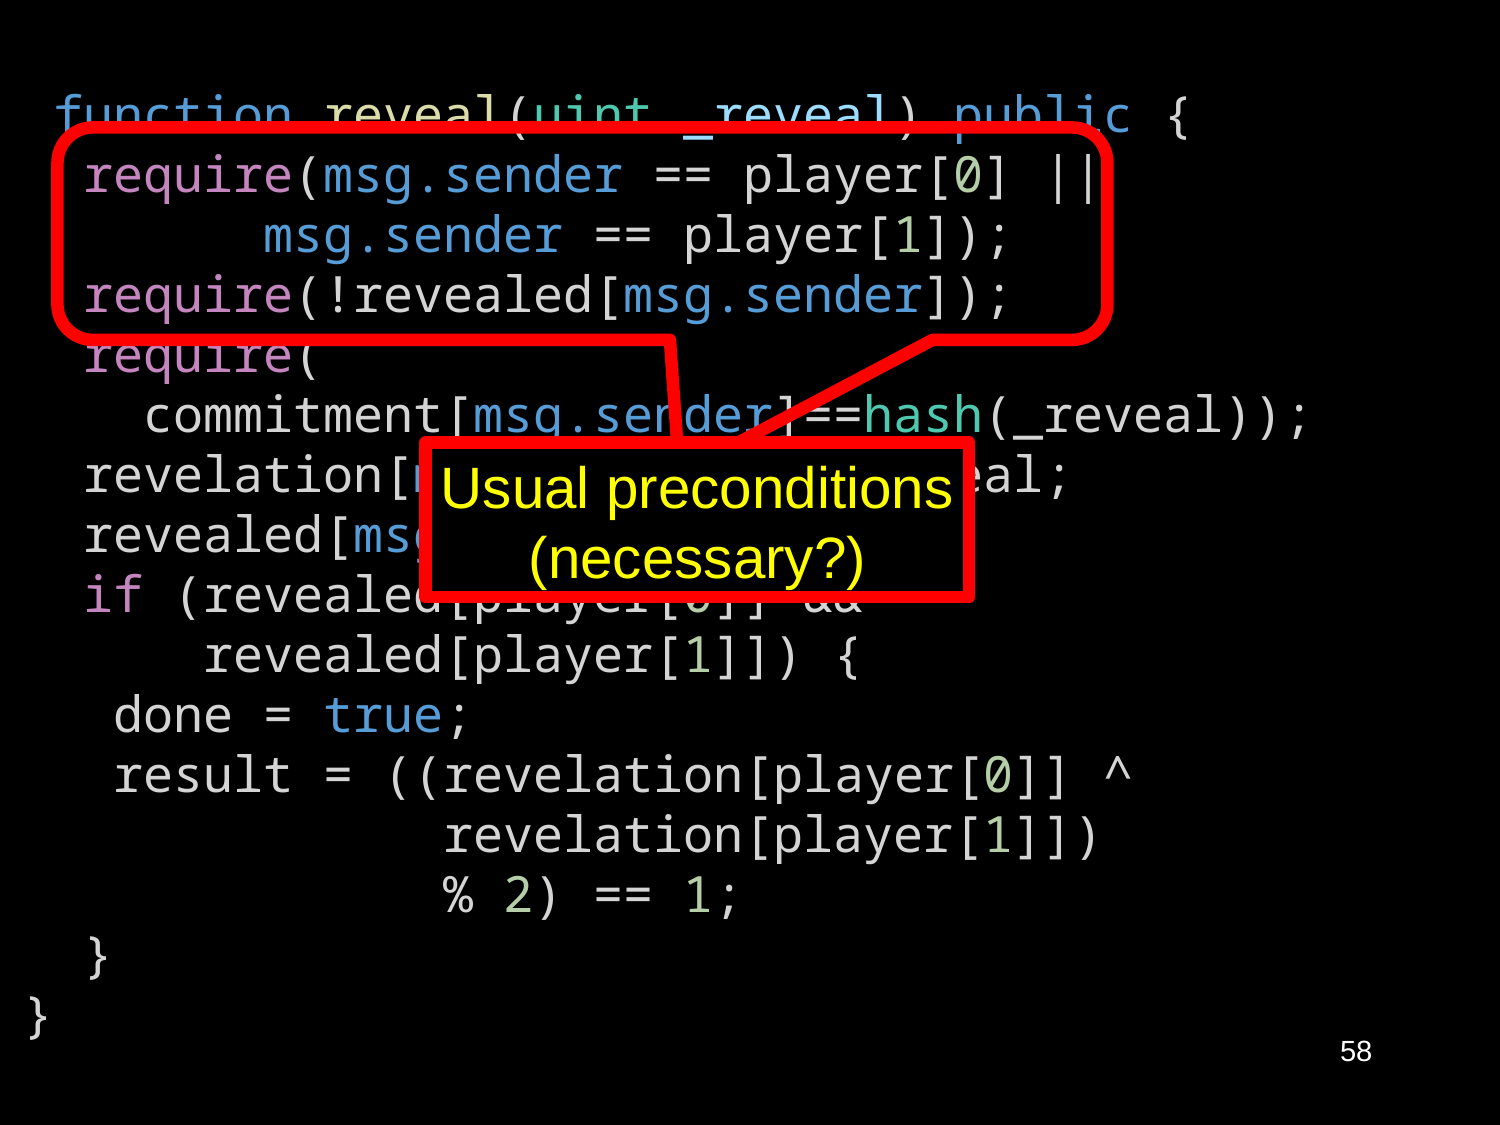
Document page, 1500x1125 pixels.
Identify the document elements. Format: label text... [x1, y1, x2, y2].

text_box Usual preconditions (necessary?) [425, 442, 970, 598]
text_box [57, 127, 1108, 442]
slide_number 58 [1074, 1024, 1388, 1101]
text_box function reveal(uint _reveal) public { require(msg.sender == player[0] || msg.sender == player[1]); require(!revealed[msg.sender]); require( commitment[msg.sender]==hash(_reveal)); revelation[msg.sender] = _reveal; revealed[msg.sender] = true; if (revealed[player[0]] && revealed[player[1]]) { done = true; result = ((revelation[player[0]] ^ revelation[player[1]]) % 2) == 1; } } [8, 75, 1492, 1050]
